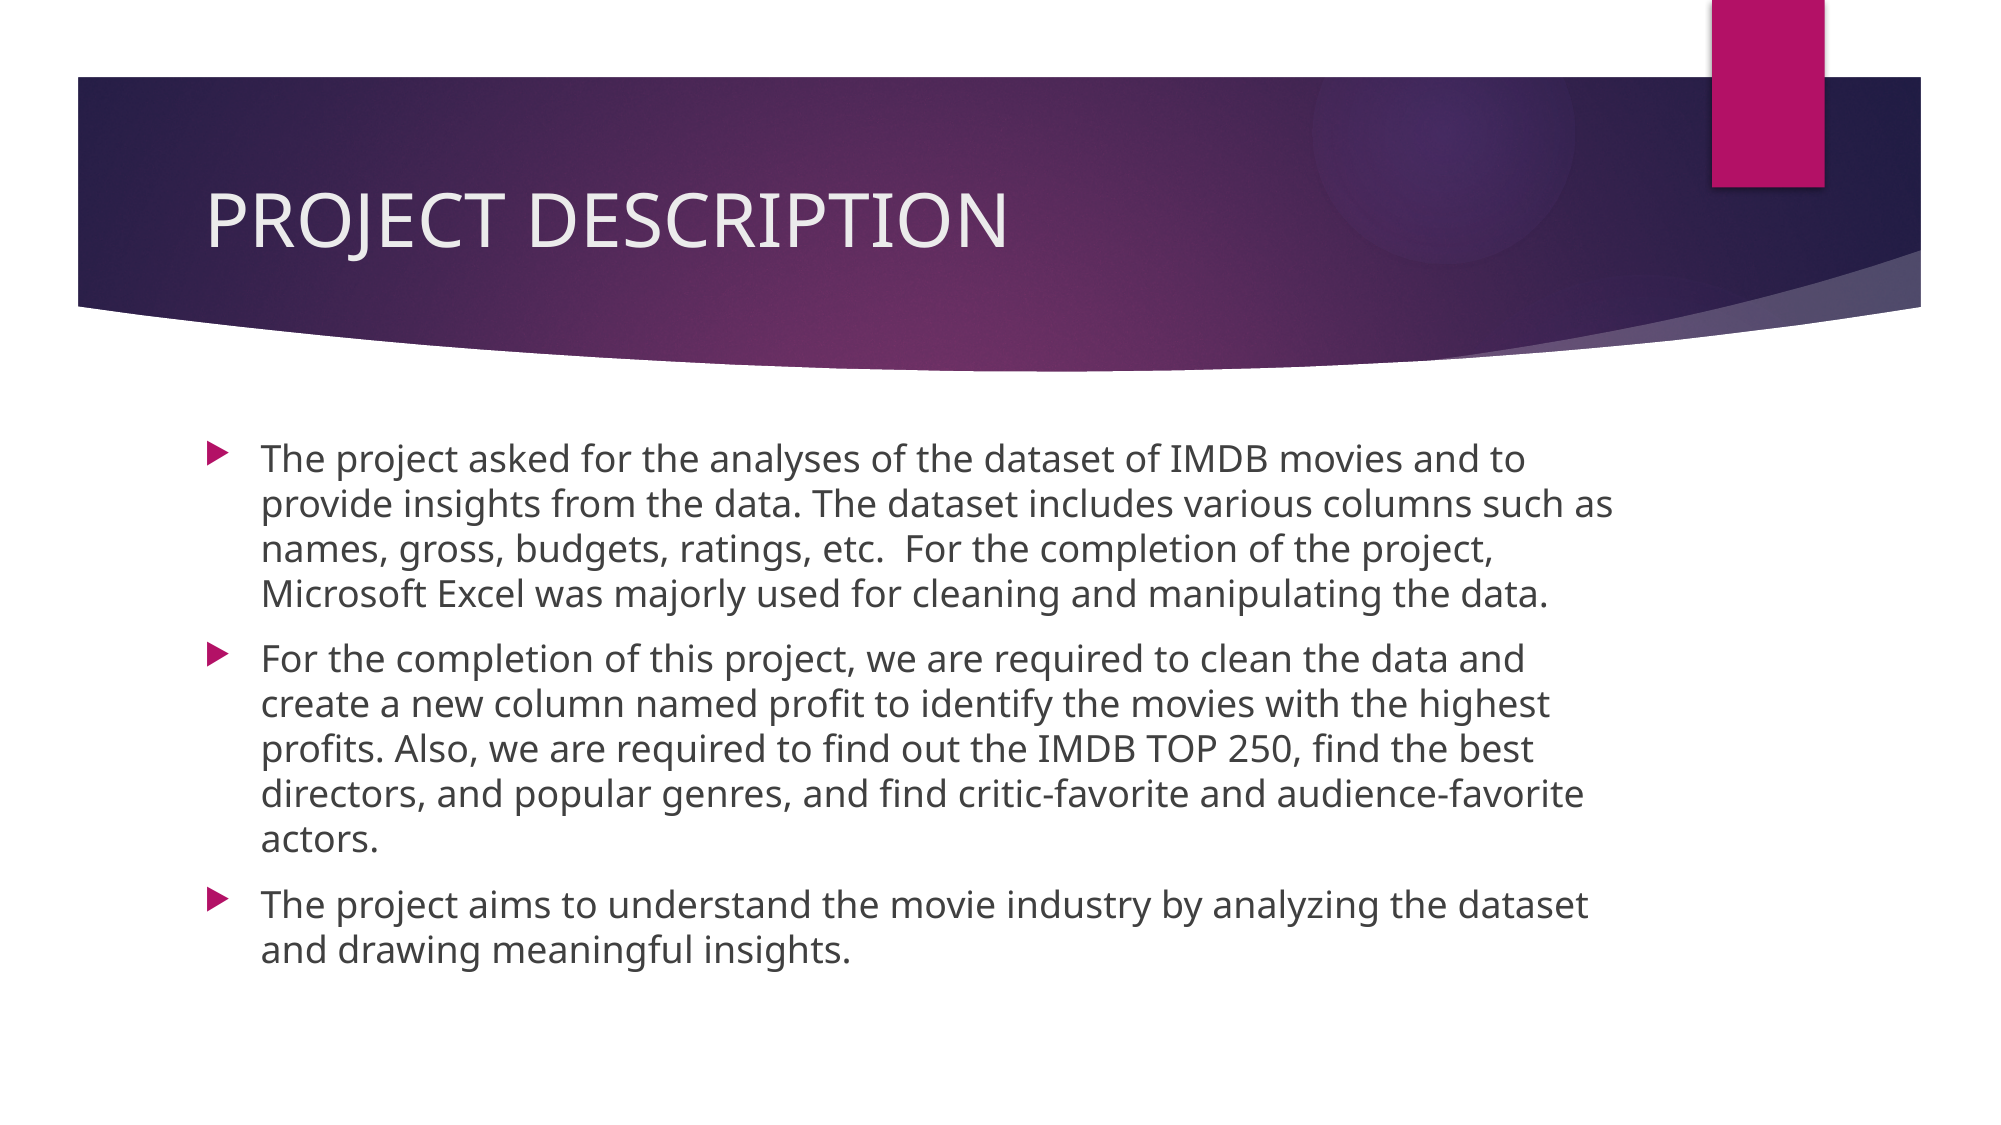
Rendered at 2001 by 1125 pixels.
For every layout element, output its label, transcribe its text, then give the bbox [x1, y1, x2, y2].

list The project asked for the analyses of the dataset of IMDB movies and to provide insights from the data. The dataset includes various columns such as names, gross, budgets, ratings, etc. For the completion of the project, Microsoft Excel was majorly used for cleaning and manipulating the data. For the completion of this project, we are required to clean the data and create a new column named profit to identify the movies with the highest profits. Also, we are required to find out the IMDB TOP 250, find the best directors, and popular genres, and find critic-favorite and audience-favorite actors. The project aims to understand the movie industry by analyzing the dataset and drawing meaningful insights. [189, 427, 1638, 988]
title PROJECT DESCRIPTION [189, 159, 1627, 276]
